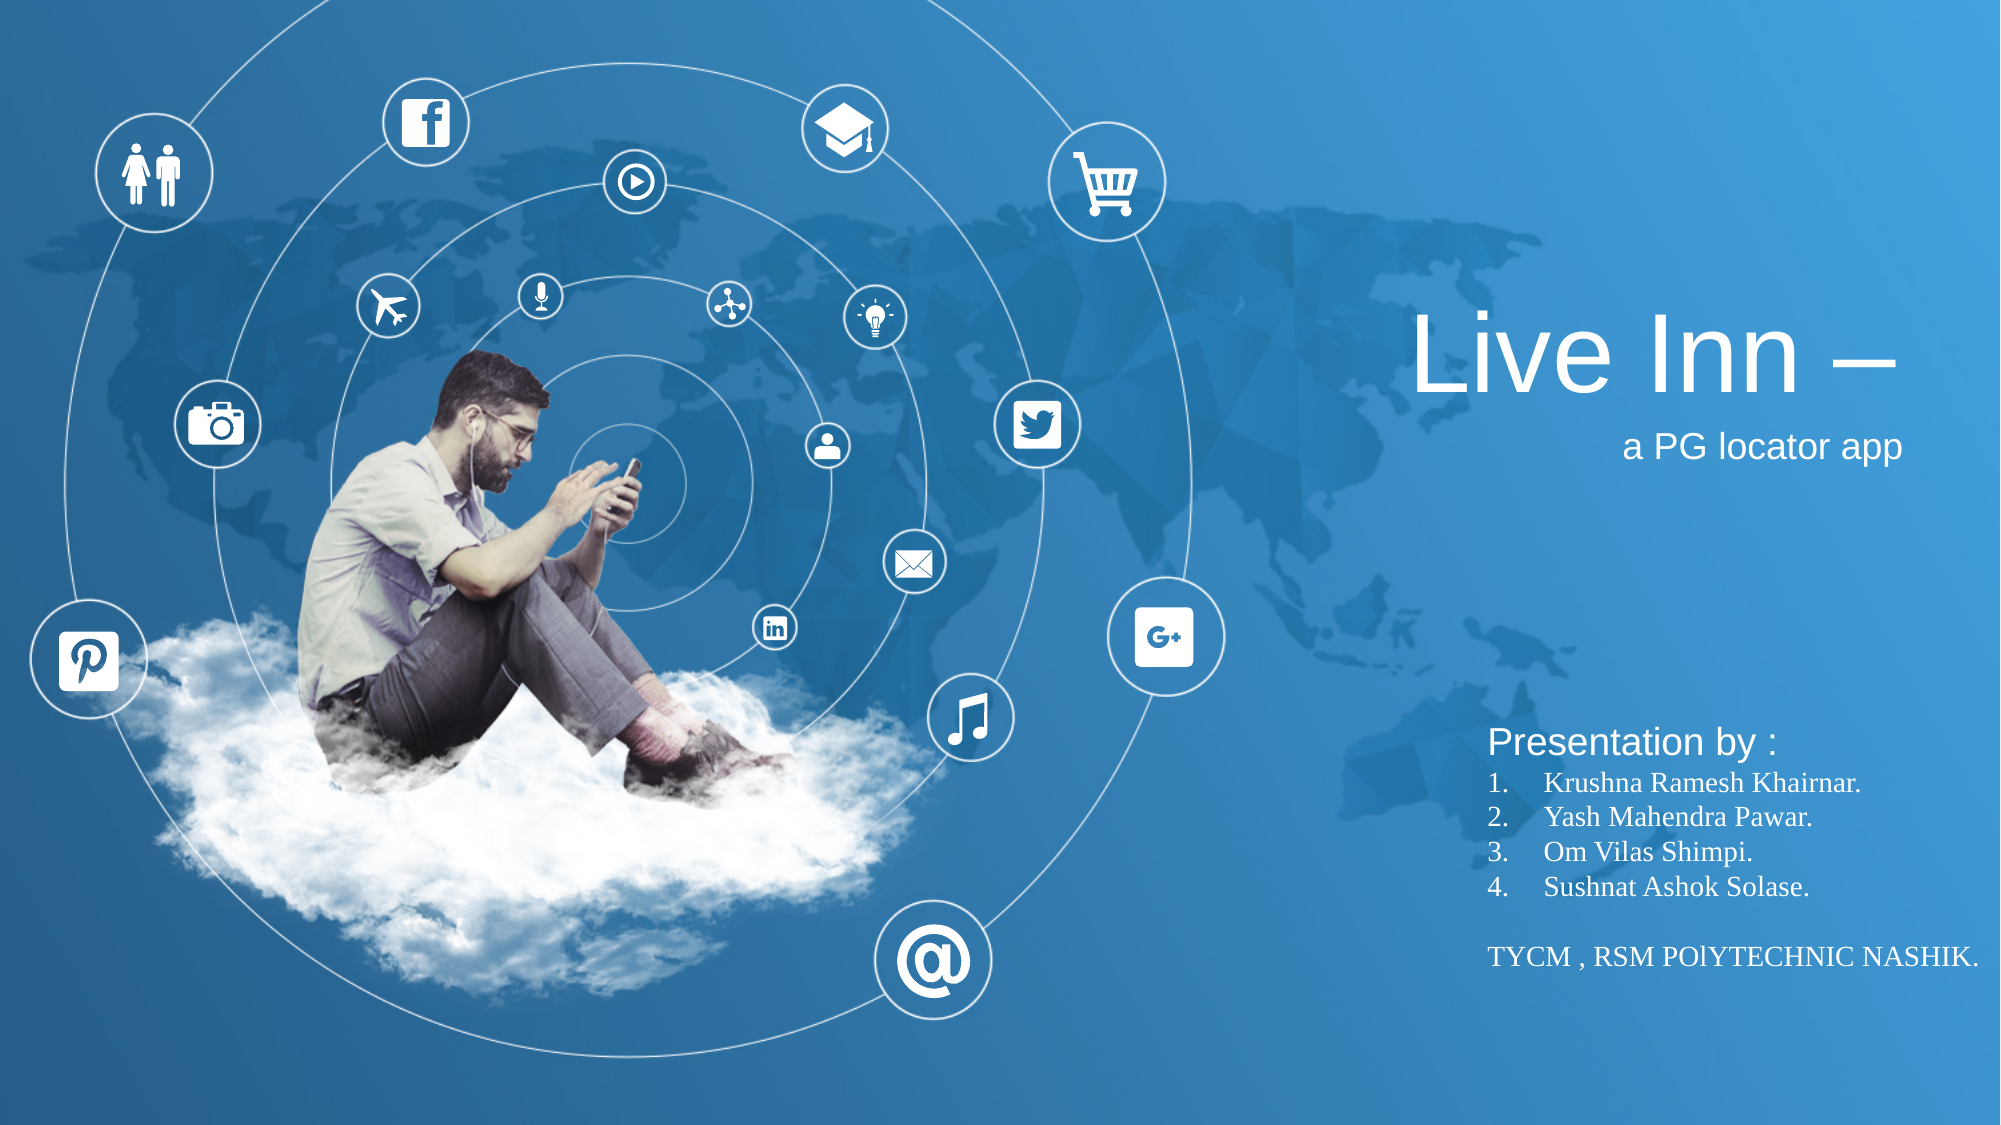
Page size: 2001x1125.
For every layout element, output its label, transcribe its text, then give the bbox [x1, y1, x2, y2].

text_box [946, 691, 989, 747]
text_box [120, 142, 152, 206]
text_box [896, 923, 972, 1000]
text_box [762, 615, 789, 642]
text_box [616, 162, 656, 202]
text_box [1133, 606, 1195, 668]
text_box a PG locator app [1134, 414, 1919, 475]
text_box [812, 101, 876, 159]
text_box [58, 630, 120, 693]
text_box [155, 143, 181, 208]
text_box [533, 280, 550, 312]
text_box [892, 549, 936, 579]
text_box Live Inn – [1154, 272, 1942, 423]
text_box [1012, 399, 1063, 450]
text_box [400, 98, 451, 148]
text_box [713, 286, 748, 321]
text_box [855, 296, 896, 339]
text_box Presentation by : Krushna Ramesh Khairnar. Yash Mahendra Pawar. Om Vilas Shimpi. Sushnat Ashok Solase. TYCM , RSM POlYTECHNIC NASHIK. [1472, 708, 2000, 980]
text_box [187, 400, 245, 446]
text_box [369, 287, 411, 329]
picture [0, 0, 2001, 1125]
text_box [1072, 150, 1139, 218]
text_box [813, 432, 842, 461]
